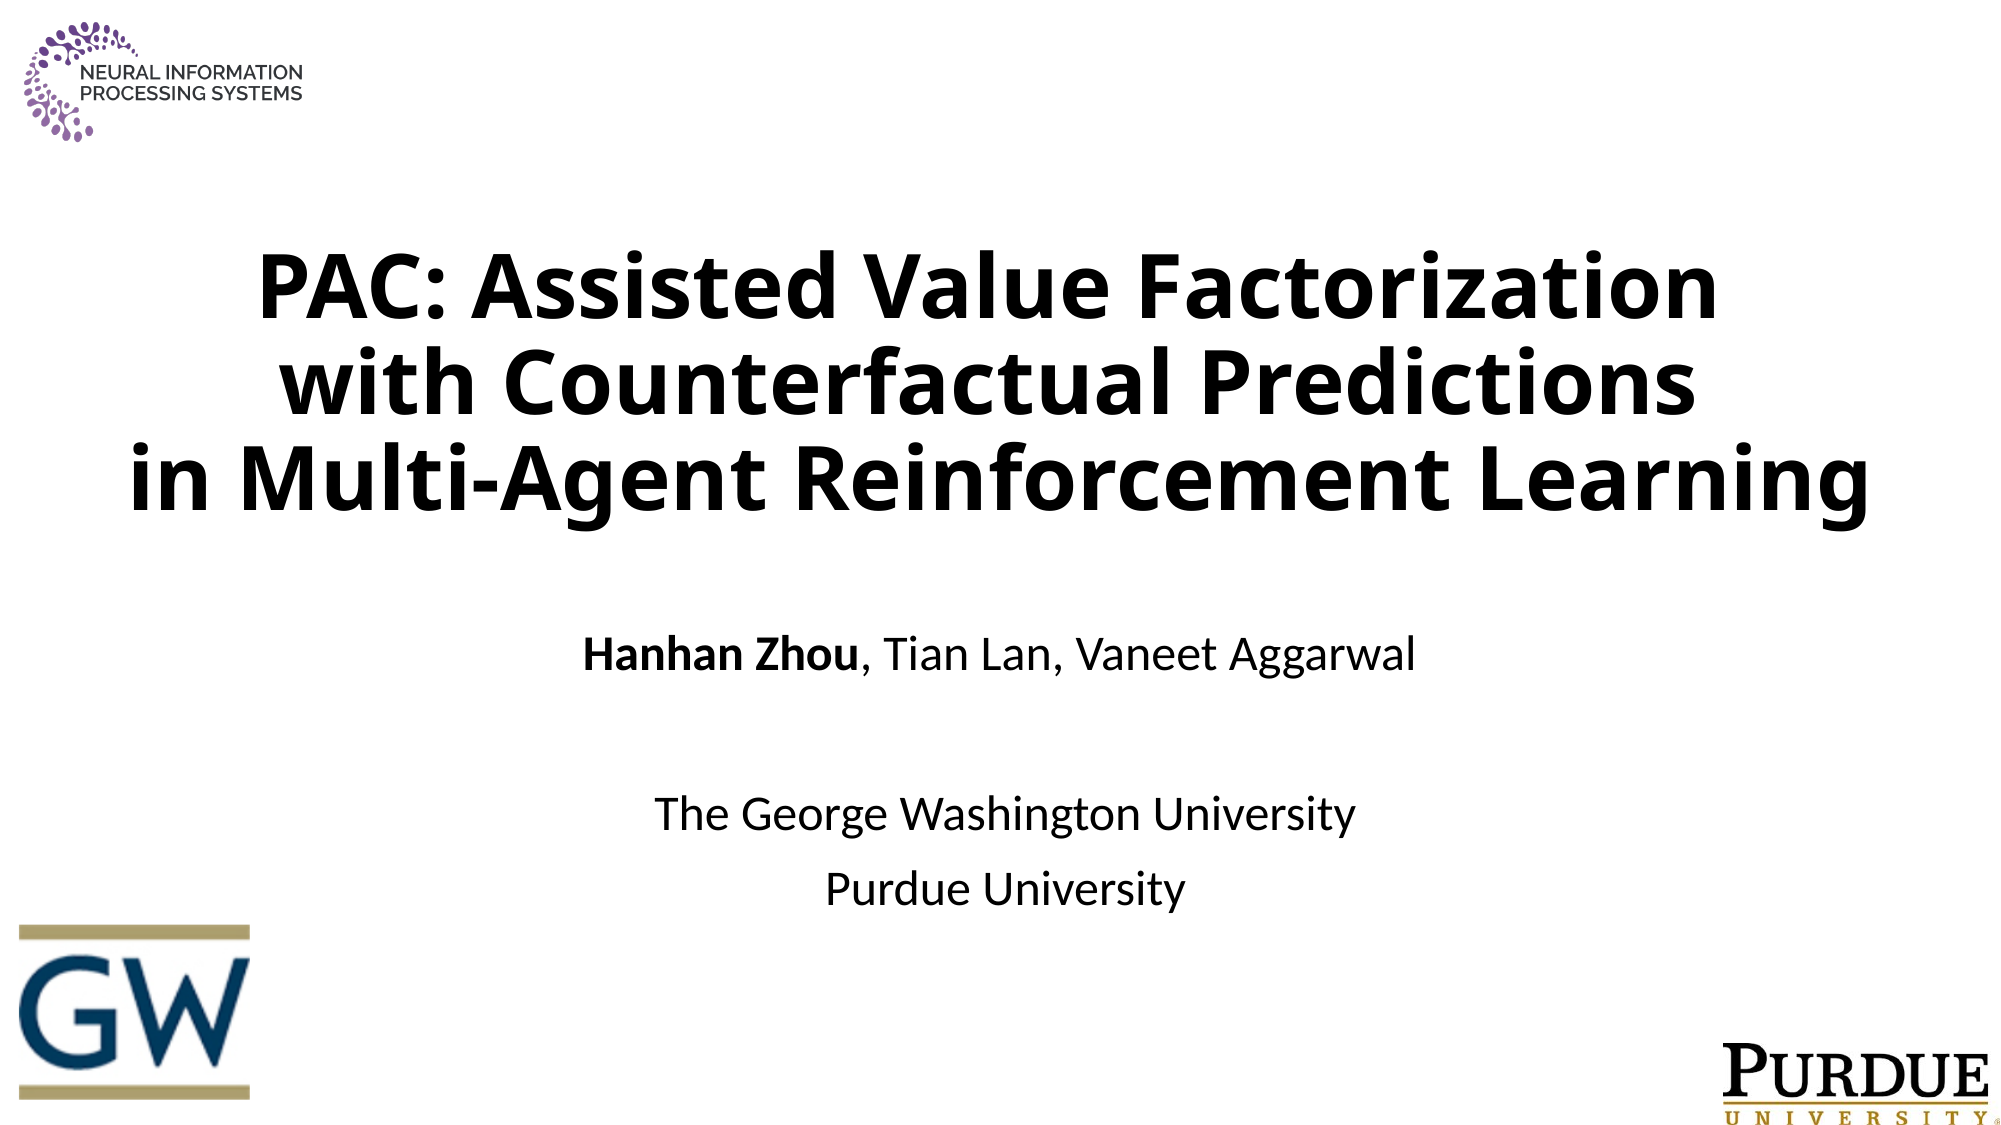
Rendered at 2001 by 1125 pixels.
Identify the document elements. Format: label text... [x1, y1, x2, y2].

title PAC: Assisted Value Factorization with Counterfactual Predictions in Multi-Agent Reinforcement Learning [77, 158, 1923, 538]
picture [1723, 1043, 2000, 1125]
picture [0, 902, 275, 1119]
picture [19, 17, 308, 148]
